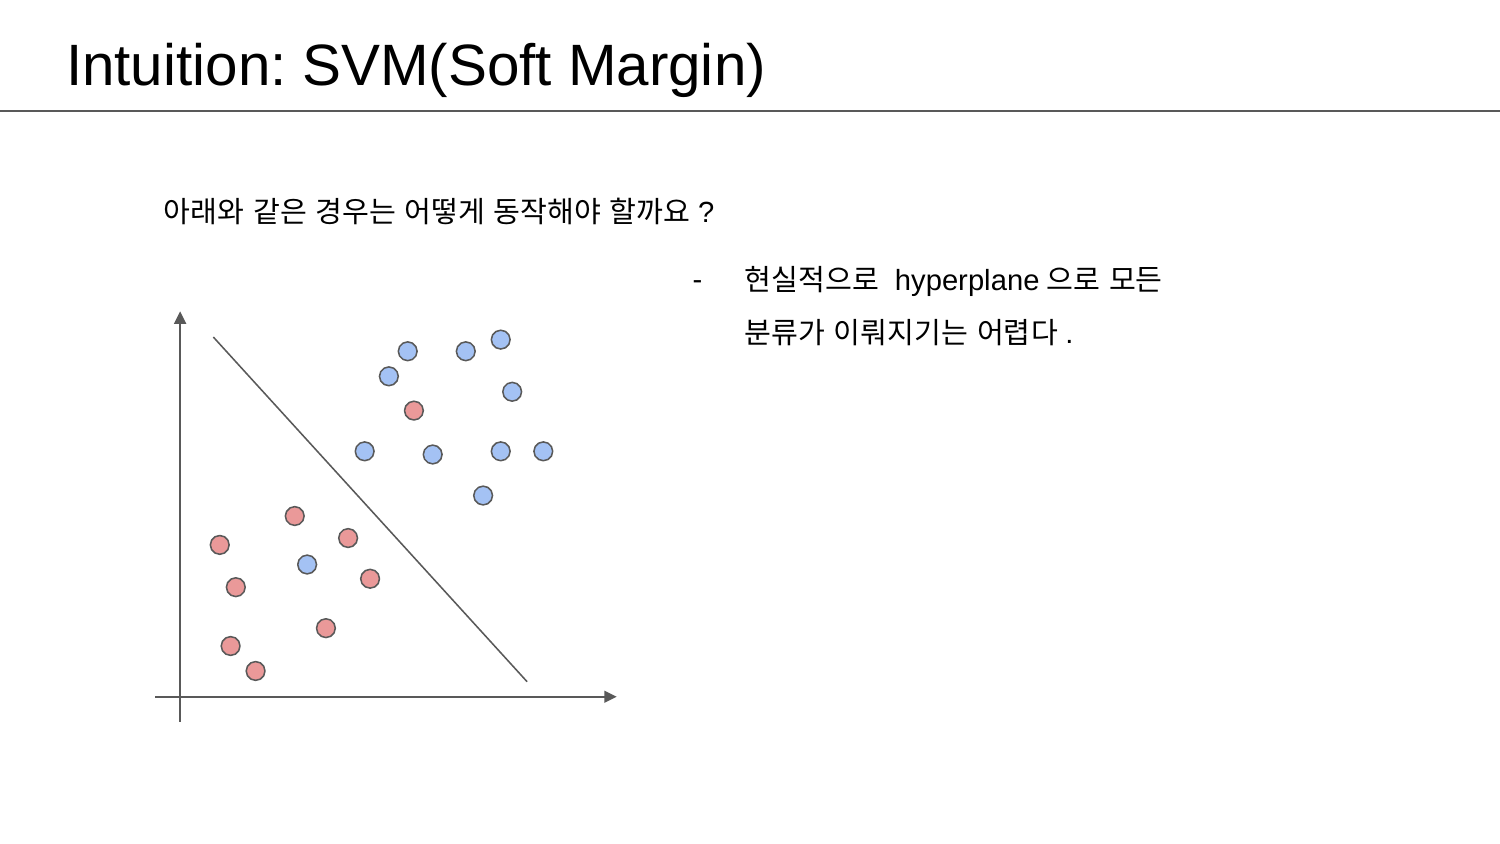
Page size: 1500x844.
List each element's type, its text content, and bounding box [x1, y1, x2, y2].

title Intuition: SVM(Soft Margin) [51, 12, 1449, 107]
text_box [492, 330, 509, 335]
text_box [213, 336, 528, 682]
text_box [533, 441, 553, 461]
text_box 현실적으로 hyperplane으로 모든 분류가 이뤄지기는 어렵다. [654, 229, 1227, 297]
text_box 아래와 같은 경우는 어떻게 동작해야 할까요? [148, 160, 1227, 229]
